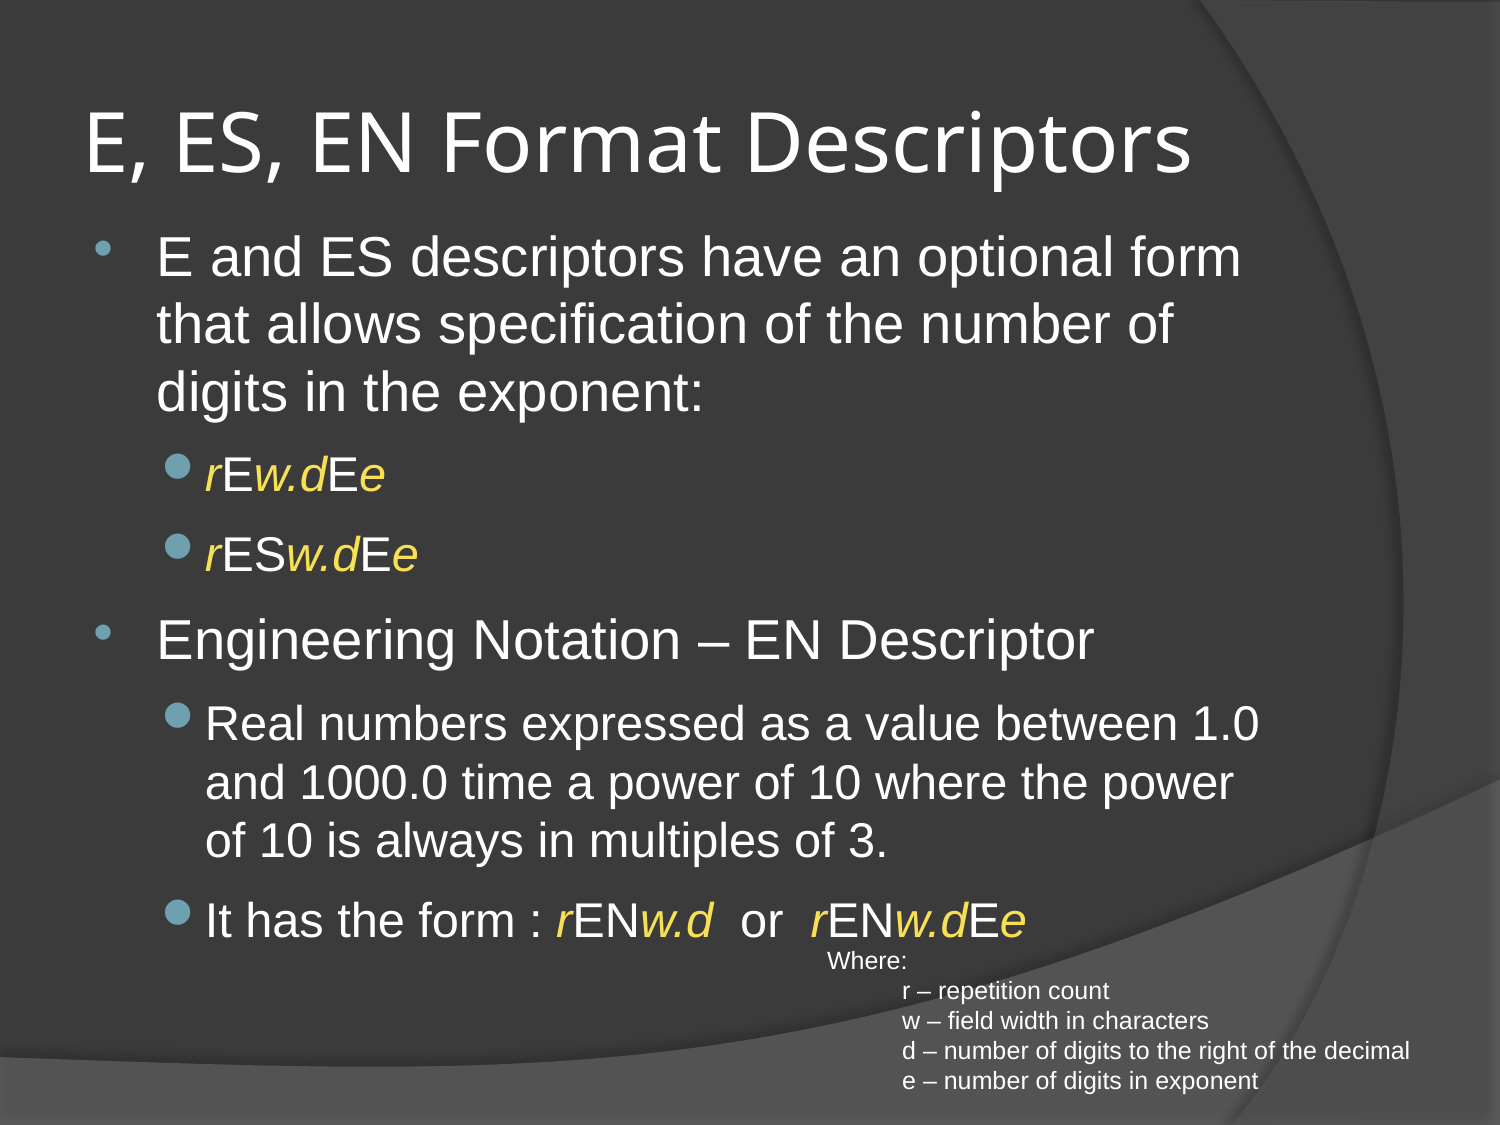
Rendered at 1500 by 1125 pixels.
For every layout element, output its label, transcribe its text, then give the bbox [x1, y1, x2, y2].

list E and ES descriptors have an optional form that allows specification of the number of digits in the exponent: rEw.dEe rESw.dEe Engineering Notation – EN Descriptor Real numbers expressed as a value between 1.0 and 1000.0 time a power of 10 where the power of 10 is always in multiples of 3. It has the form : rENw.d or rENw.dEe [75, 212, 1300, 955]
text_box Where: r – repetition count w – field width in characters d – number of digits to the right of the decimal e – number of digits in exponent [812, 937, 1475, 1102]
footer [75, 987, 1425, 1103]
title E, ES, EN Format Descriptors [75, 45, 1463, 233]
